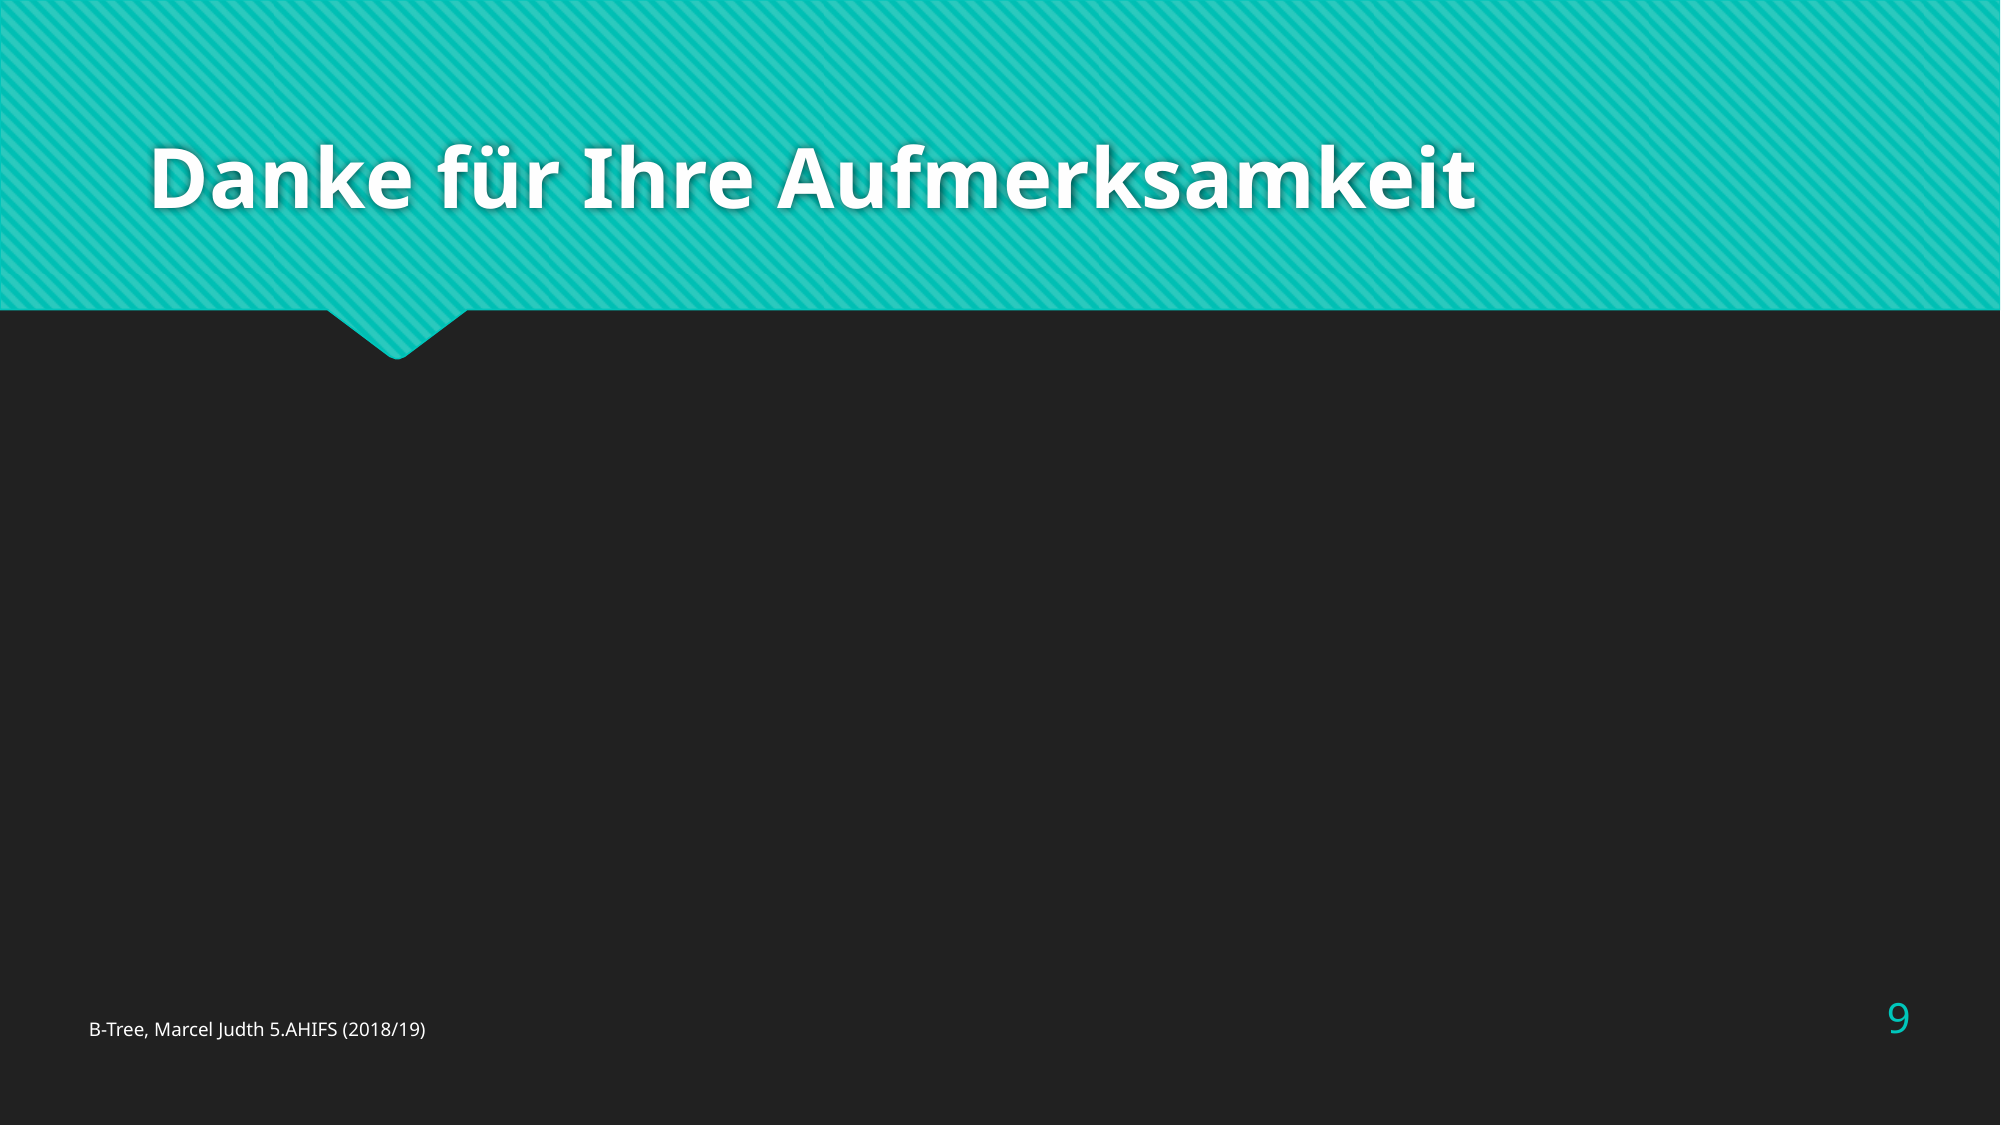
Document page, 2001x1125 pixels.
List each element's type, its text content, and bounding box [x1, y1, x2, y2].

footer B-Tree, Marcel Judth 5.AHIFS (2018/19) [74, 991, 1493, 1051]
slide_number 9 [1751, 970, 1926, 1051]
title Danke für Ihre Aufmerksamkeit [132, 73, 1868, 233]
